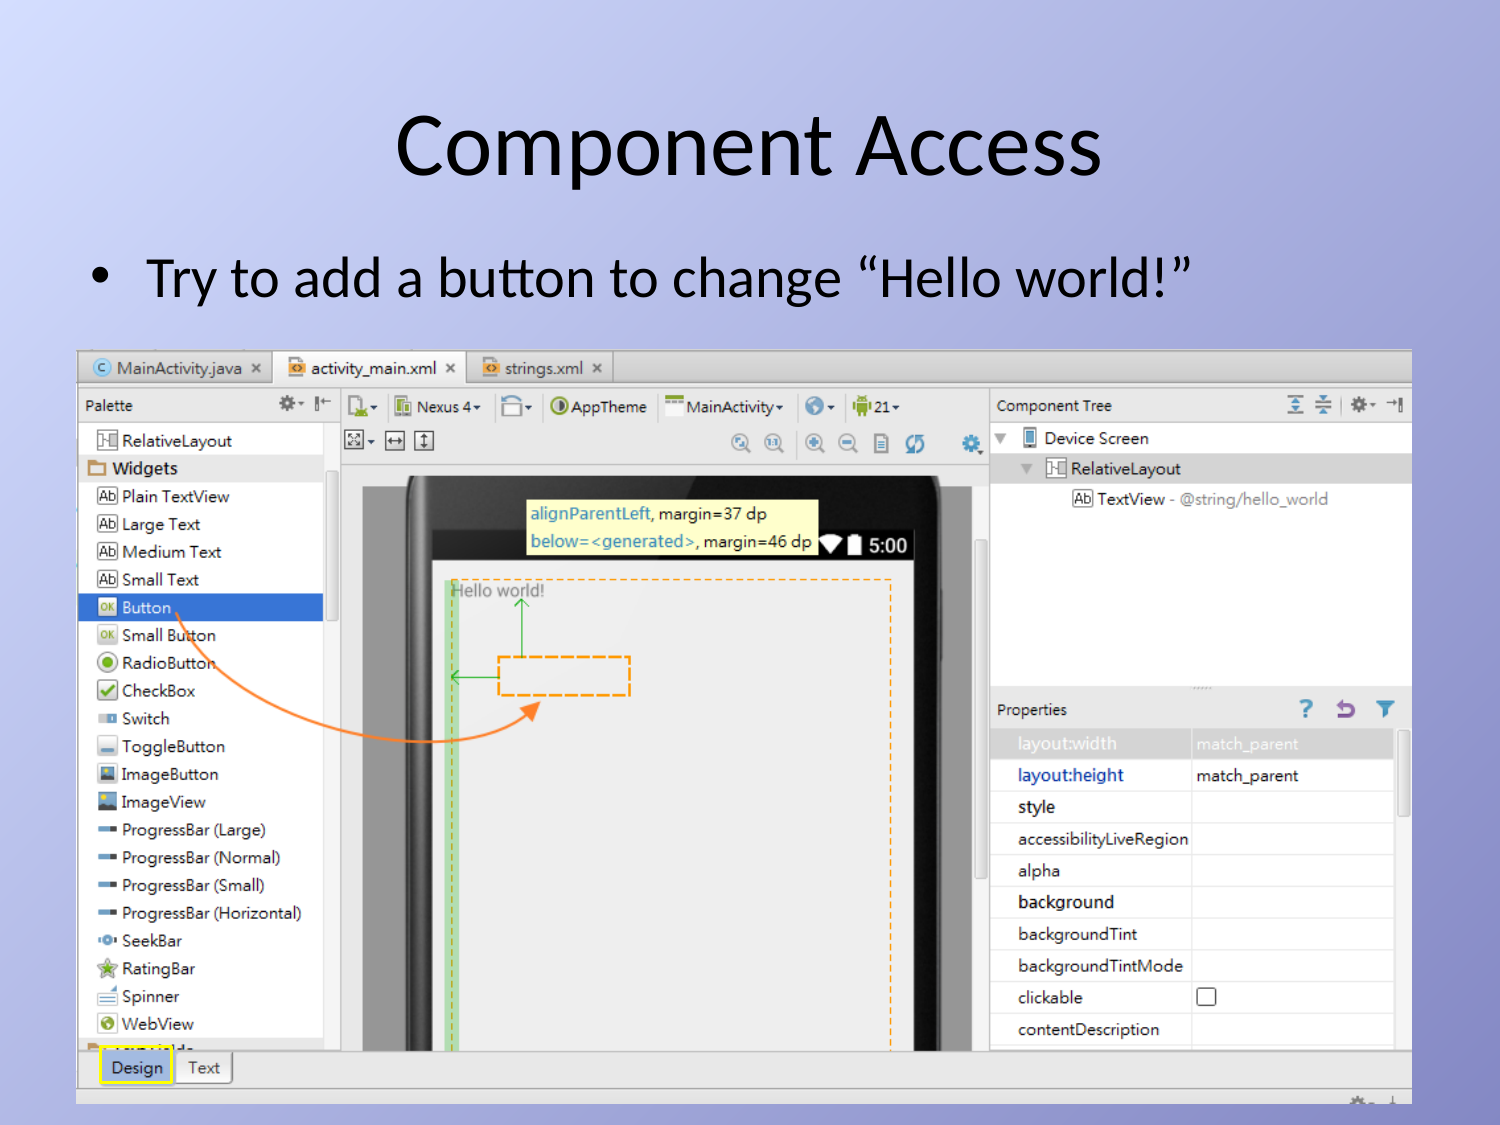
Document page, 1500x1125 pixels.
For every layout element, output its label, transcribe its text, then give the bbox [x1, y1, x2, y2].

slide_number 25 [1421, 1042, 1425, 1103]
list Try to add a button to change “Hello world!” [75, 231, 1425, 975]
picture [76, 349, 1412, 1104]
title Component Access [75, 45, 1425, 231]
